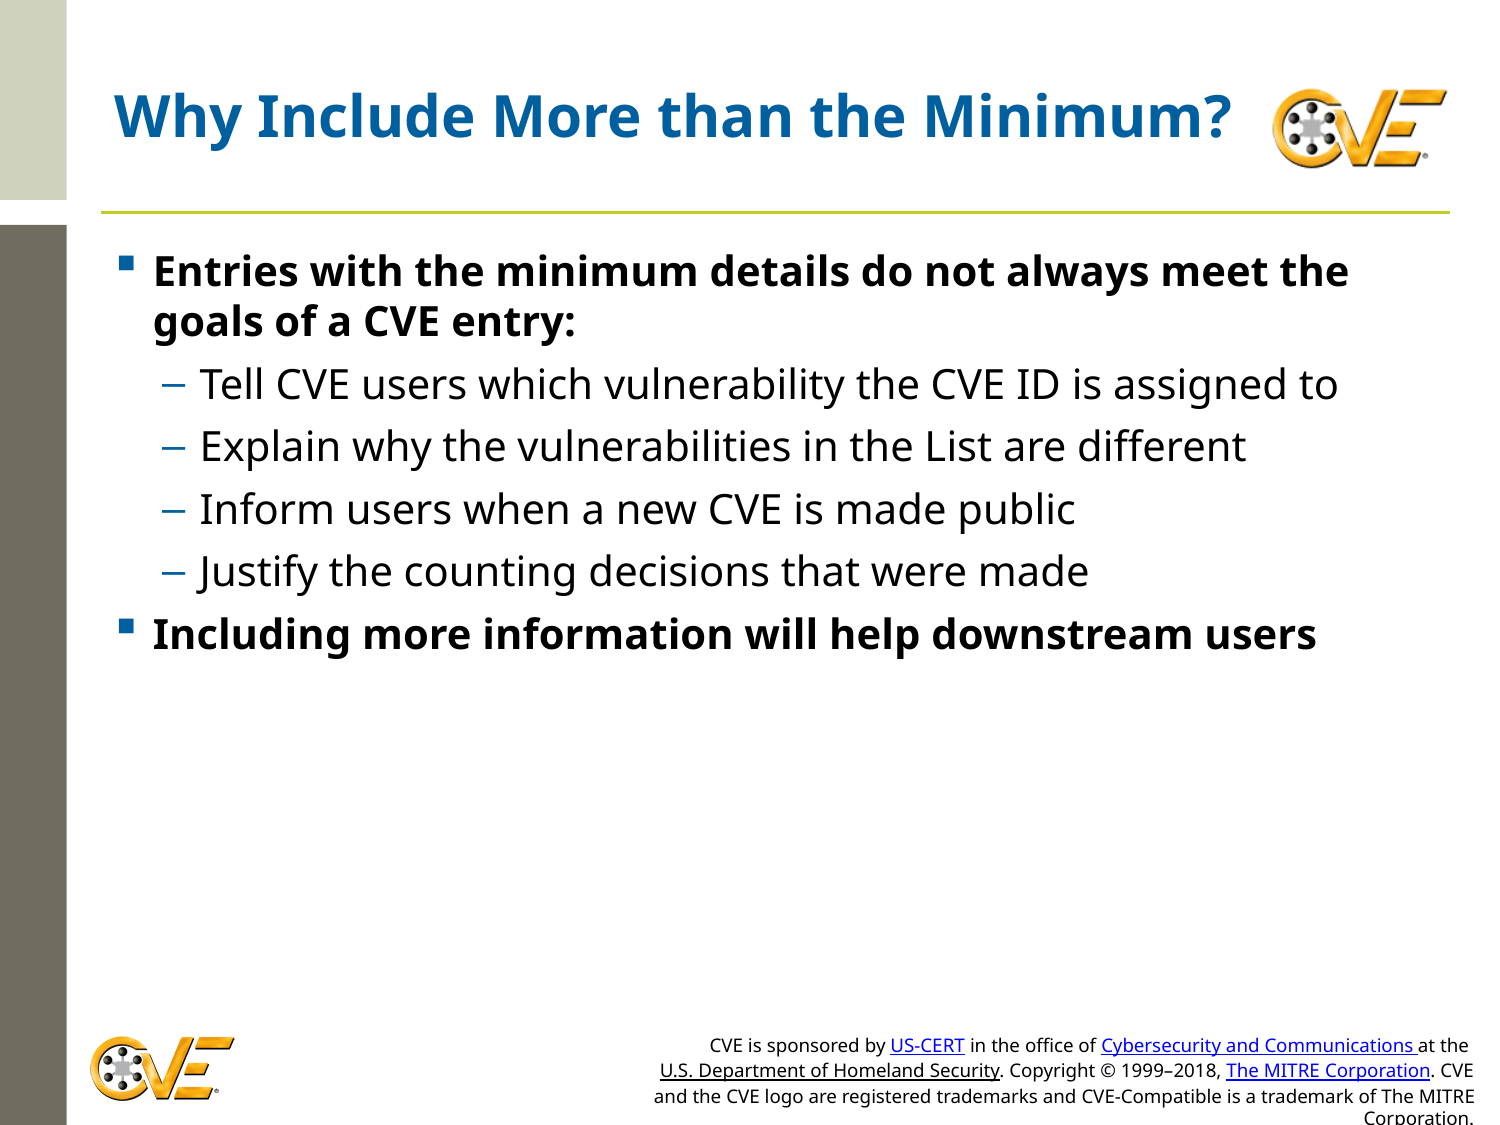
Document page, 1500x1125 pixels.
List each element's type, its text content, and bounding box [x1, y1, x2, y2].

picture [1269, 85, 1450, 172]
list Entries with the minimum details do not always meet the goals of a CVE entry: Tell CVE users which vulnerability the CVE ID is assigned to Explain why the vulnerabilities in the List are different Inform users when a new CVE is made public Justify the counting decisions that were made Including more information will help downstream users [99, 237, 1450, 991]
picture [87, 1033, 237, 1104]
title Why Include More than the Minimum? [99, 45, 1248, 188]
